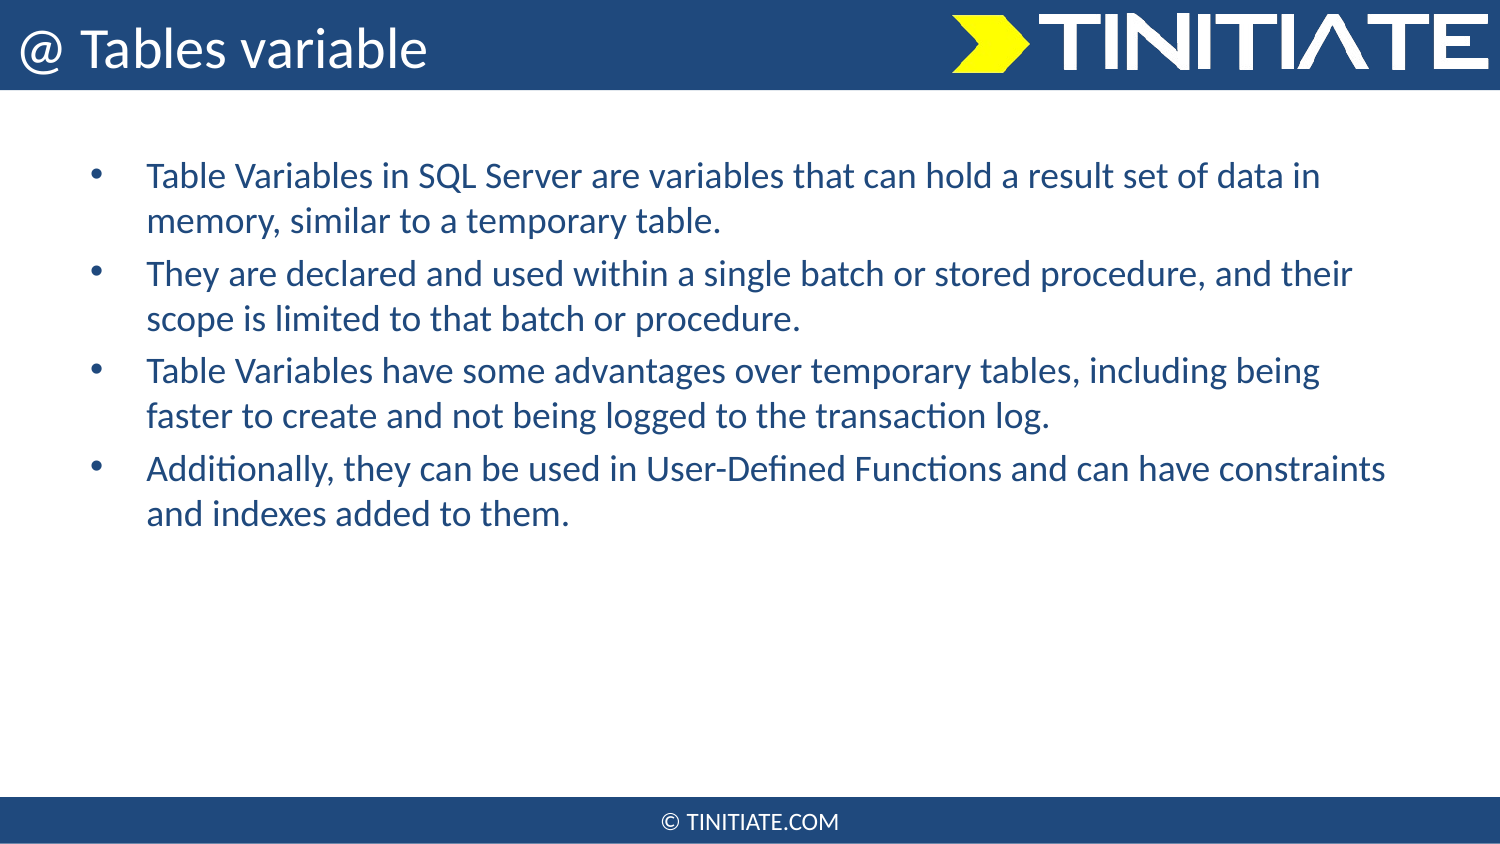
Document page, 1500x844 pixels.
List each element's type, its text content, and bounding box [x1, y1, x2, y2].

text_box @ Tables variable [0, 0, 1500, 91]
list Table Variables in SQL Server are variables that can hold a result set of data in memory, similar to a temporary table. They are declared and used within a single batch or stored procedure, and their scope is limited to that batch or procedure. Table Variables have some advantages over temporary tables, including being faster to create and not being logged to the transaction log. Additionally, they can be used in User-Defined Functions and can have constraints and indexes added to them. [75, 143, 1425, 761]
picture [945, 8, 1500, 82]
text_box © TINITIATE.COM [0, 797, 1500, 844]
